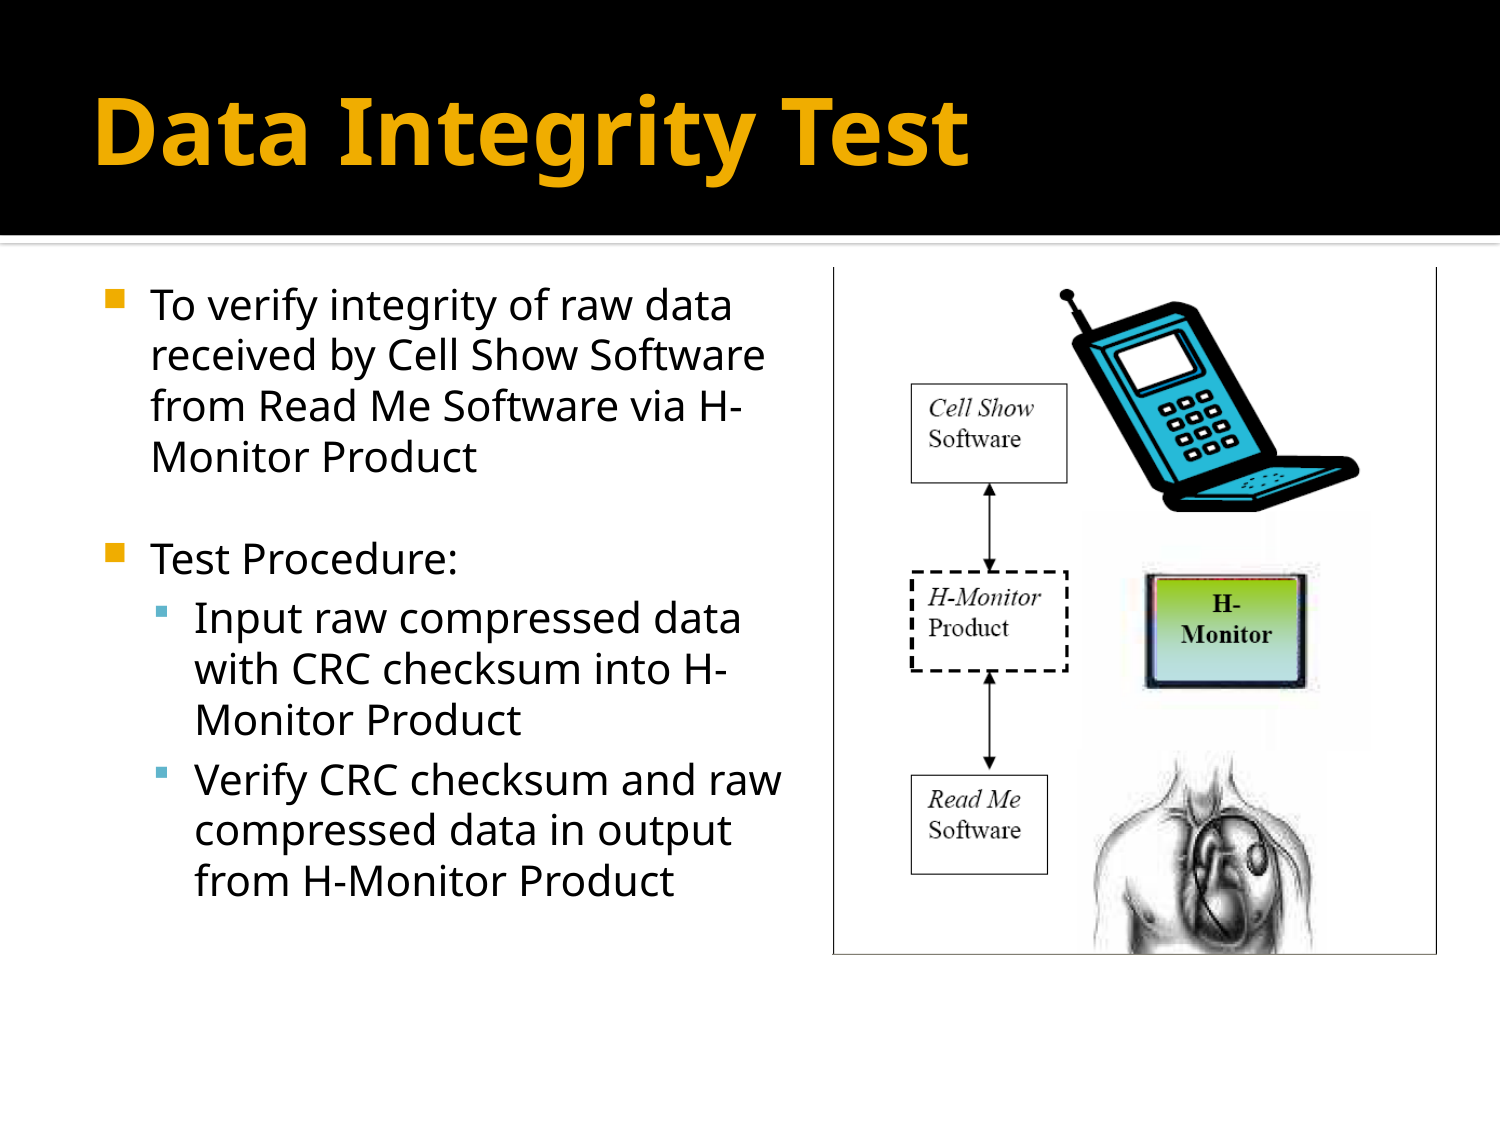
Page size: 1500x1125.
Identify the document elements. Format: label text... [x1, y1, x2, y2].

picture [832, 267, 1437, 955]
title Data Integrity Test [75, 25, 1425, 231]
list To verify integrity of raw data received by Cell Show Software from Read Me Software via H-Monitor Product Test Procedure: Input raw compressed data with CRC checksum into H-Monitor Product Verify CRC checksum and raw compressed data in output from H-Monitor Product [75, 262, 798, 1005]
